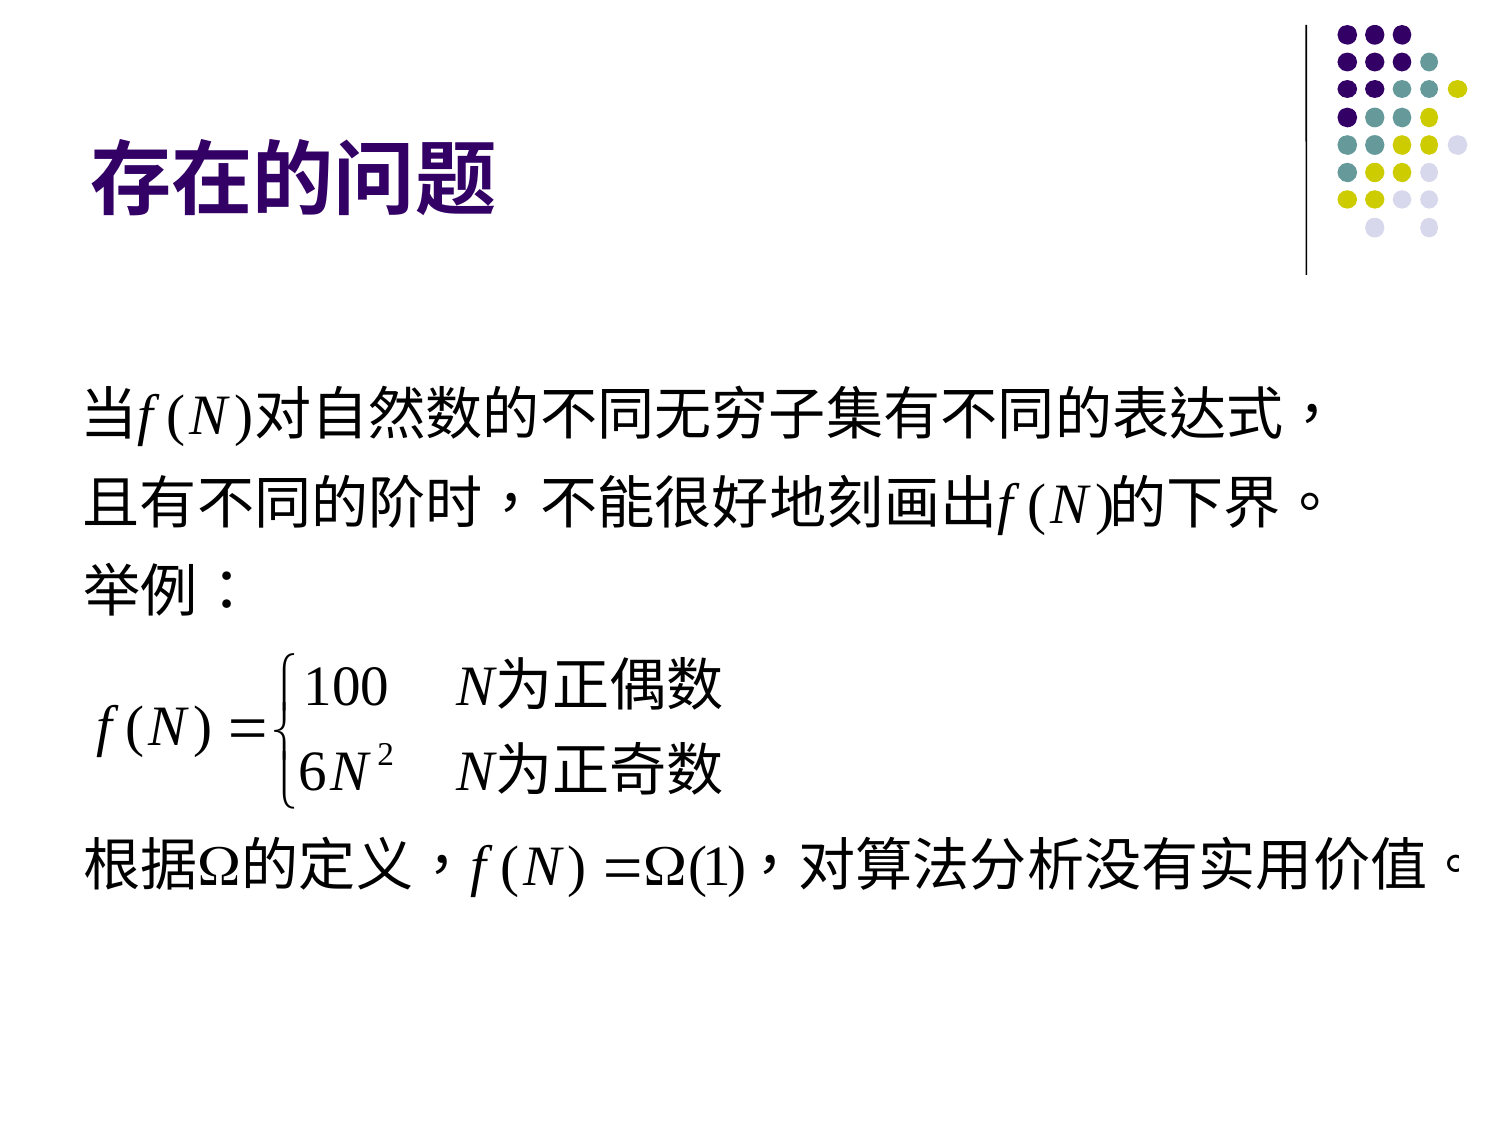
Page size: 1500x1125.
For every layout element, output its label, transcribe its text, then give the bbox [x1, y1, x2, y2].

title 存在的问题 [74, 19, 1313, 233]
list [76, 373, 1459, 908]
